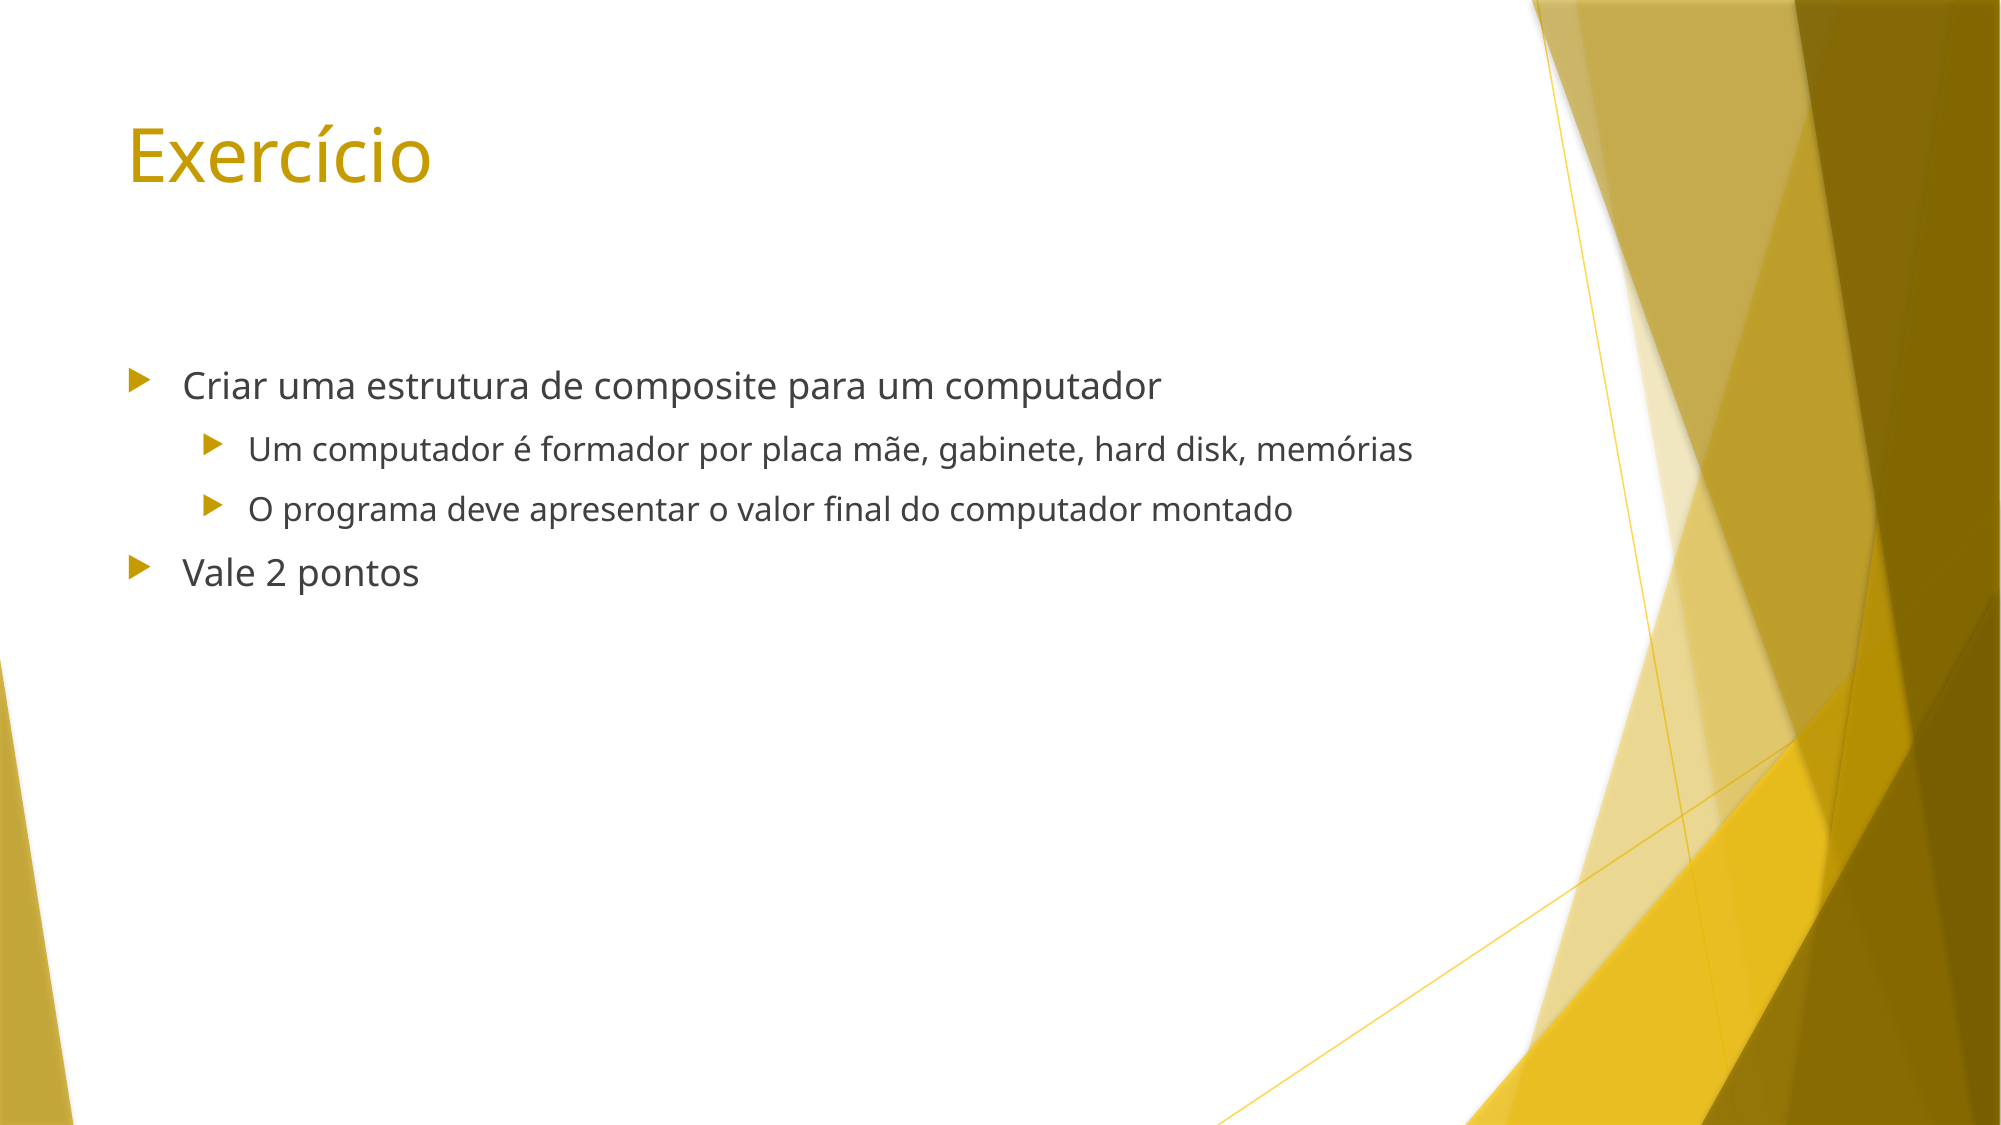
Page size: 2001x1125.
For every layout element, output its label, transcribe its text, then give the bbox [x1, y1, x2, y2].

list Criar uma estrutura de composite para um computador Um computador é formador por placa mãe, gabinete, hard disk, memórias O programa deve apresentar o valor final do computador montado Vale 2 pontos [111, 354, 1522, 992]
title Exercício [111, 99, 1522, 317]
